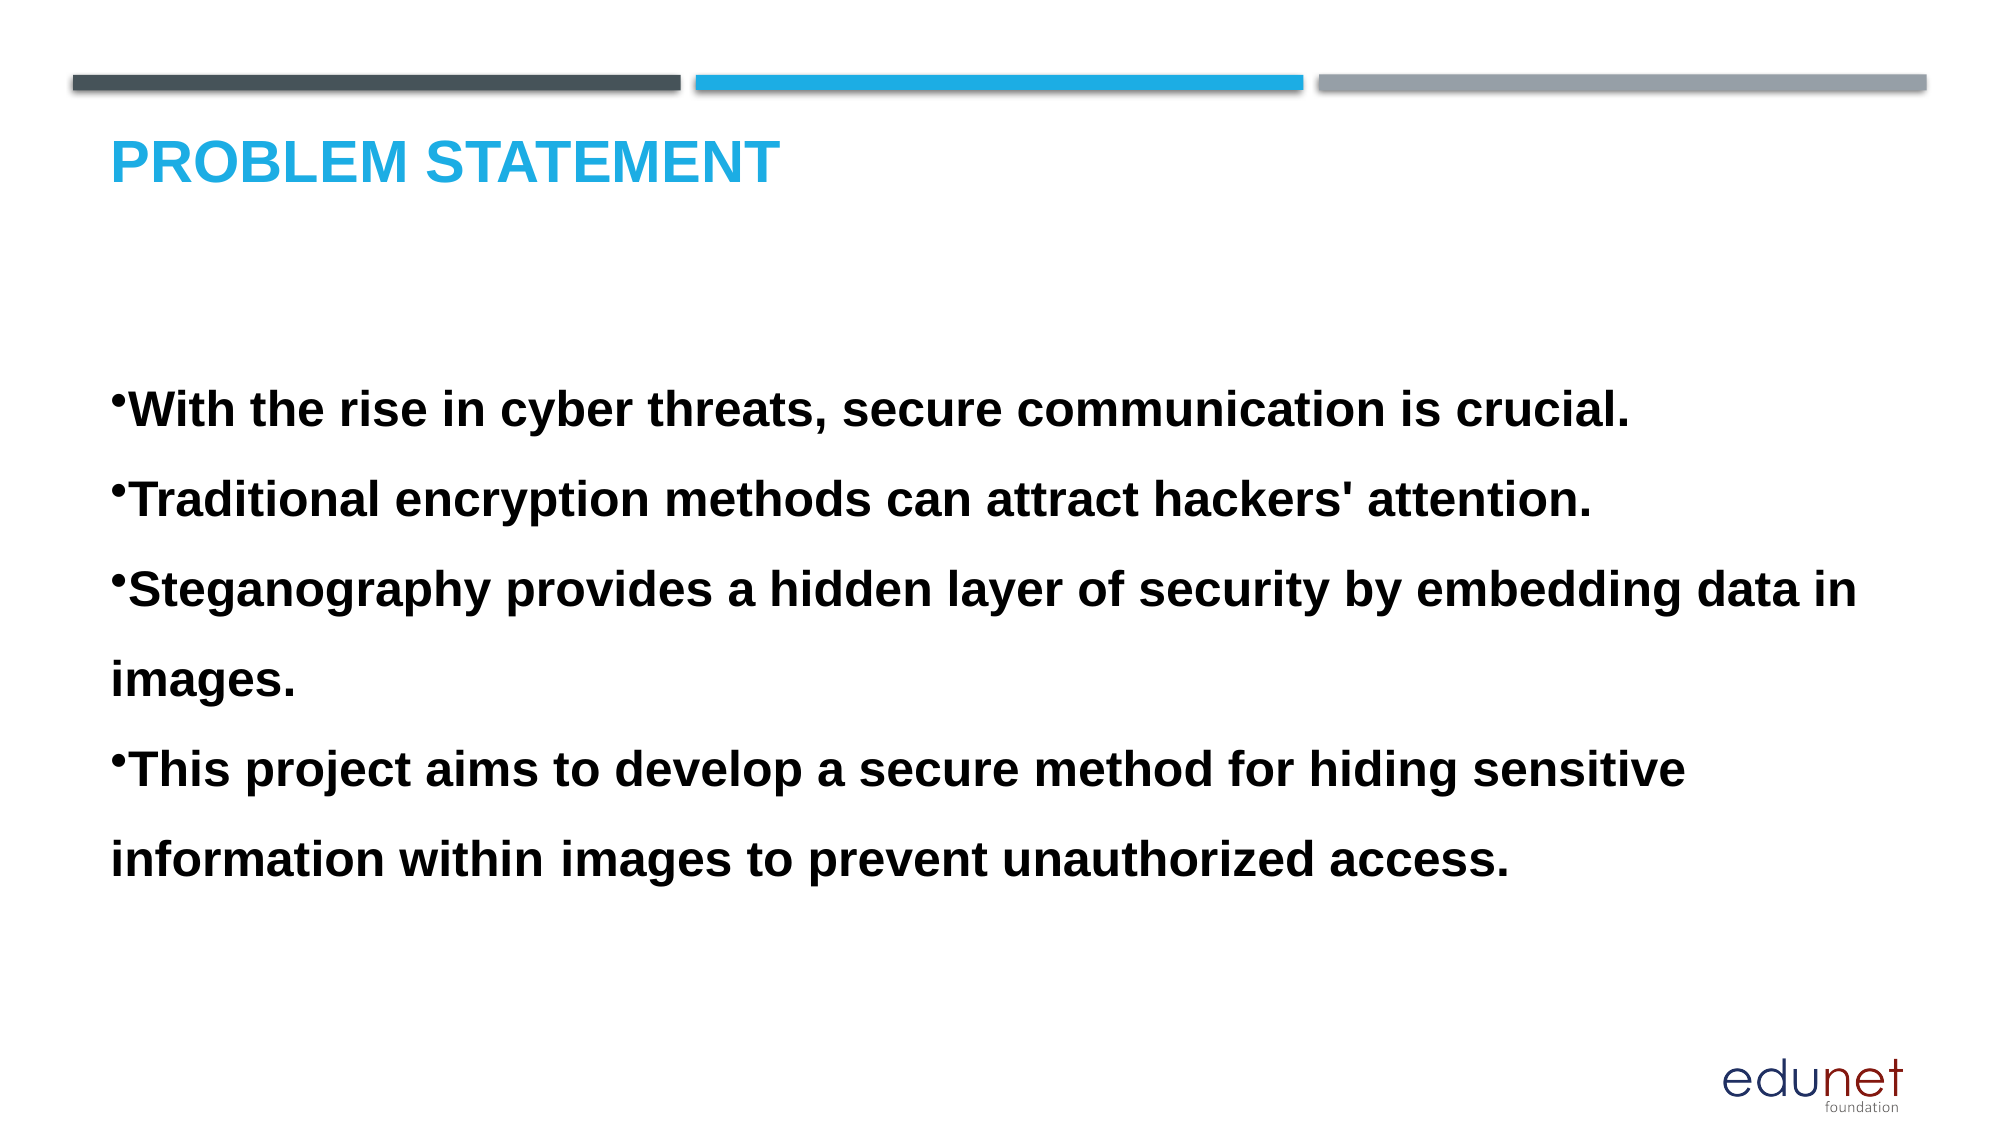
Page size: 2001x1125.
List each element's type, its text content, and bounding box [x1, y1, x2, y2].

title Problem Statement [95, 115, 1905, 203]
list With the rise in cyber threats, secure communication is crucial. Traditional encryption methods can attract hackers' attention. Steganography provides a hidden layer of security by embedding data in images. This project aims to develop a secure method for hiding sensitive information within images to prevent unauthorized access. [95, 259, 1921, 913]
picture [1719, 1056, 1905, 1116]
